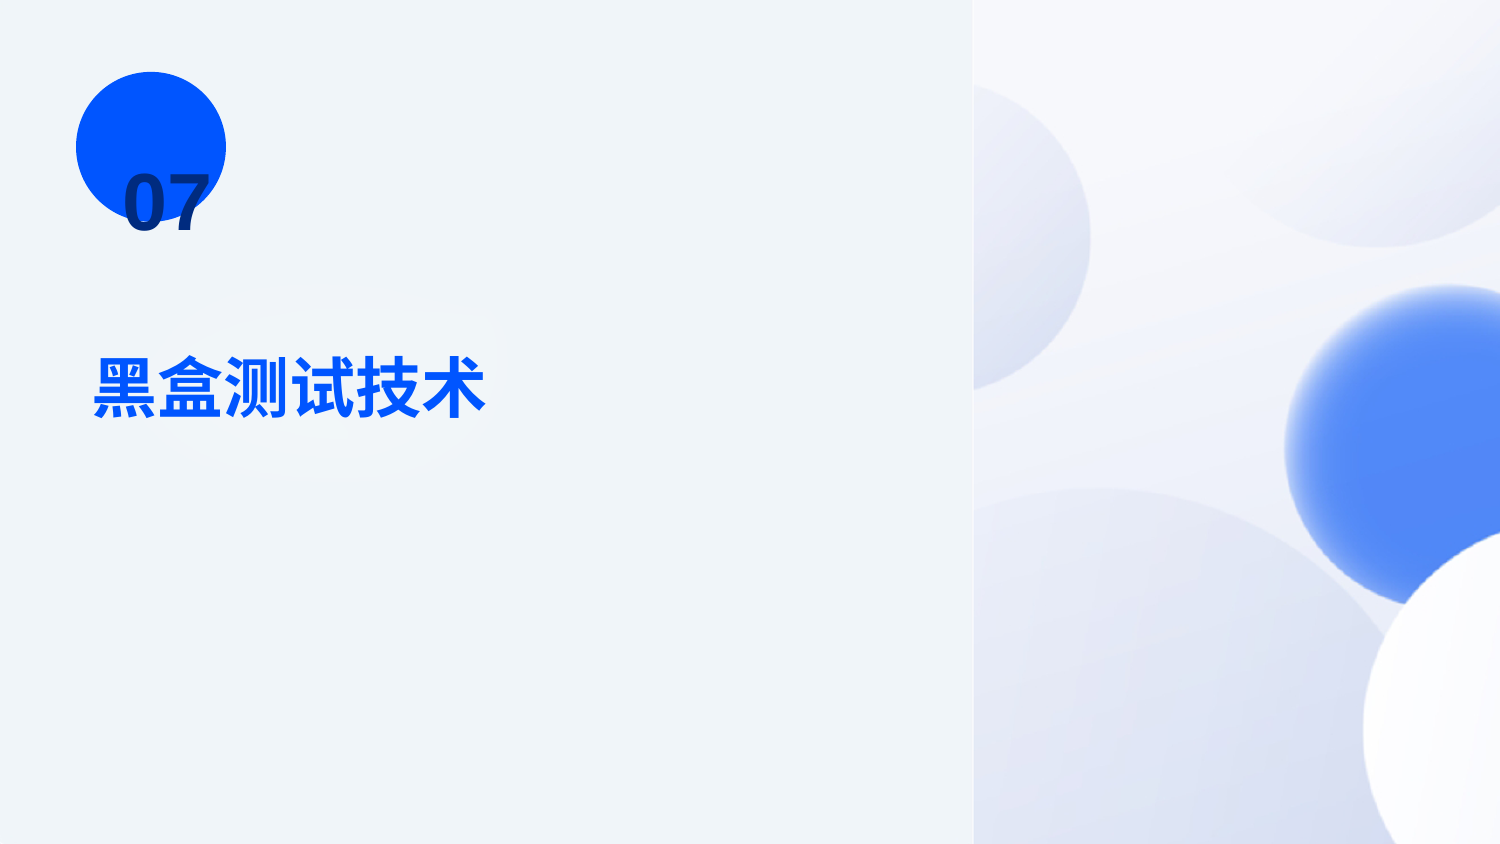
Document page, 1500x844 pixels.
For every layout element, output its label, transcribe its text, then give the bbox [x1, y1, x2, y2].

picture [0, 0, 1500, 844]
text_box [80, 71, 222, 121]
text_box 黑盒测试技术 [76, 321, 933, 442]
text_box 07 [56, 121, 280, 262]
